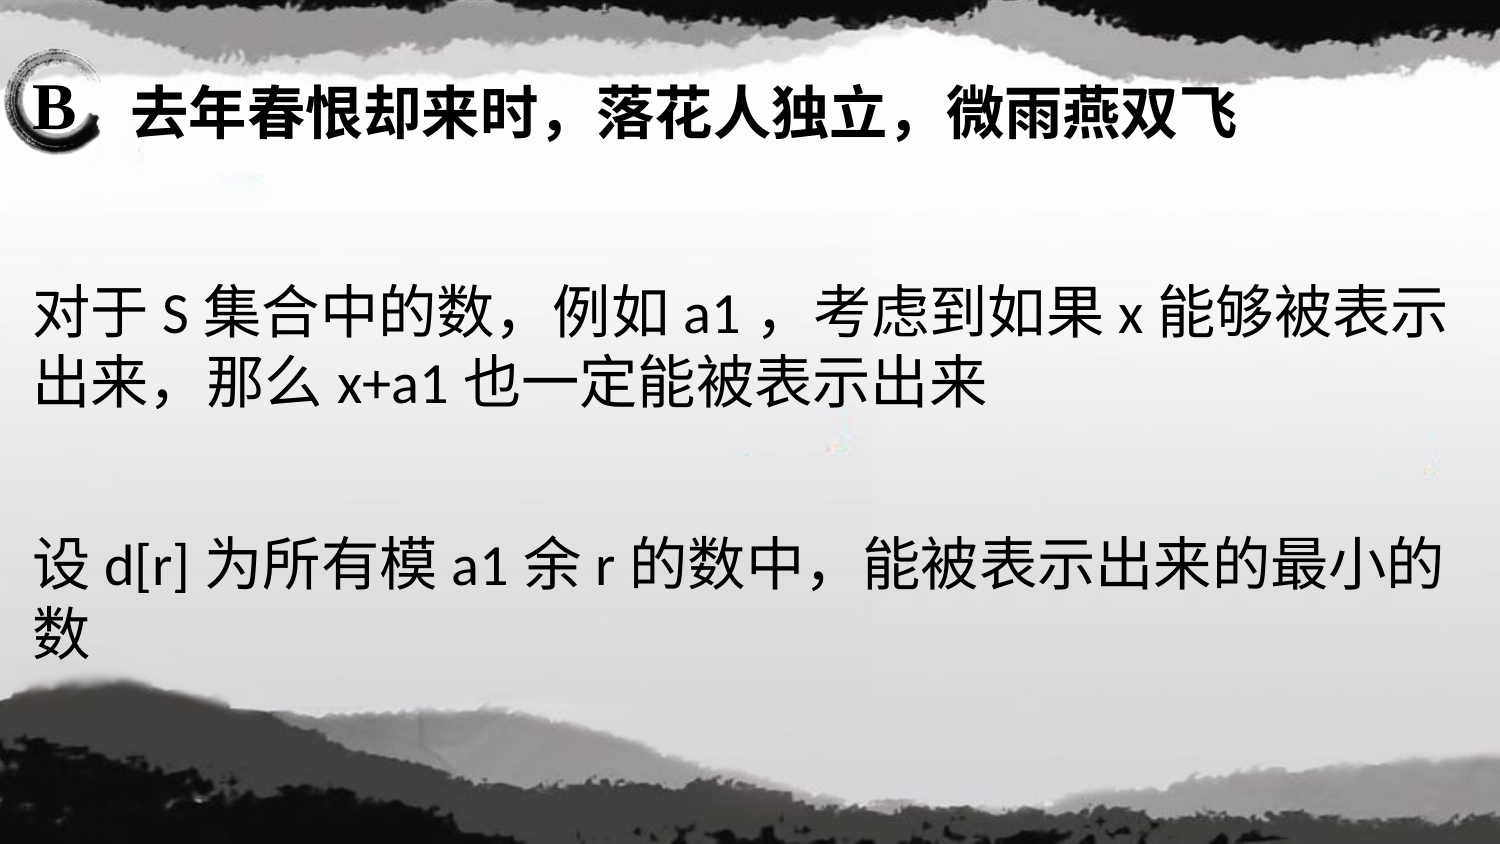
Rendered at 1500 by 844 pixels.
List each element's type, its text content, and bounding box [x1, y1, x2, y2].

text_box 设d[r]为所有模a1余r的数中，能被表示出来的最小的数 [17, 519, 1465, 675]
text_box 对于S集合中的数，例如a1，考虑到如果x能够被表示出来，那么x+a1也一定能被表示出来 [17, 267, 1495, 423]
text_box 去年春恨却来时，落花人独立，微雨燕双飞 [115, 68, 1494, 149]
picture [0, 0, 1500, 844]
list B [17, 55, 89, 114]
